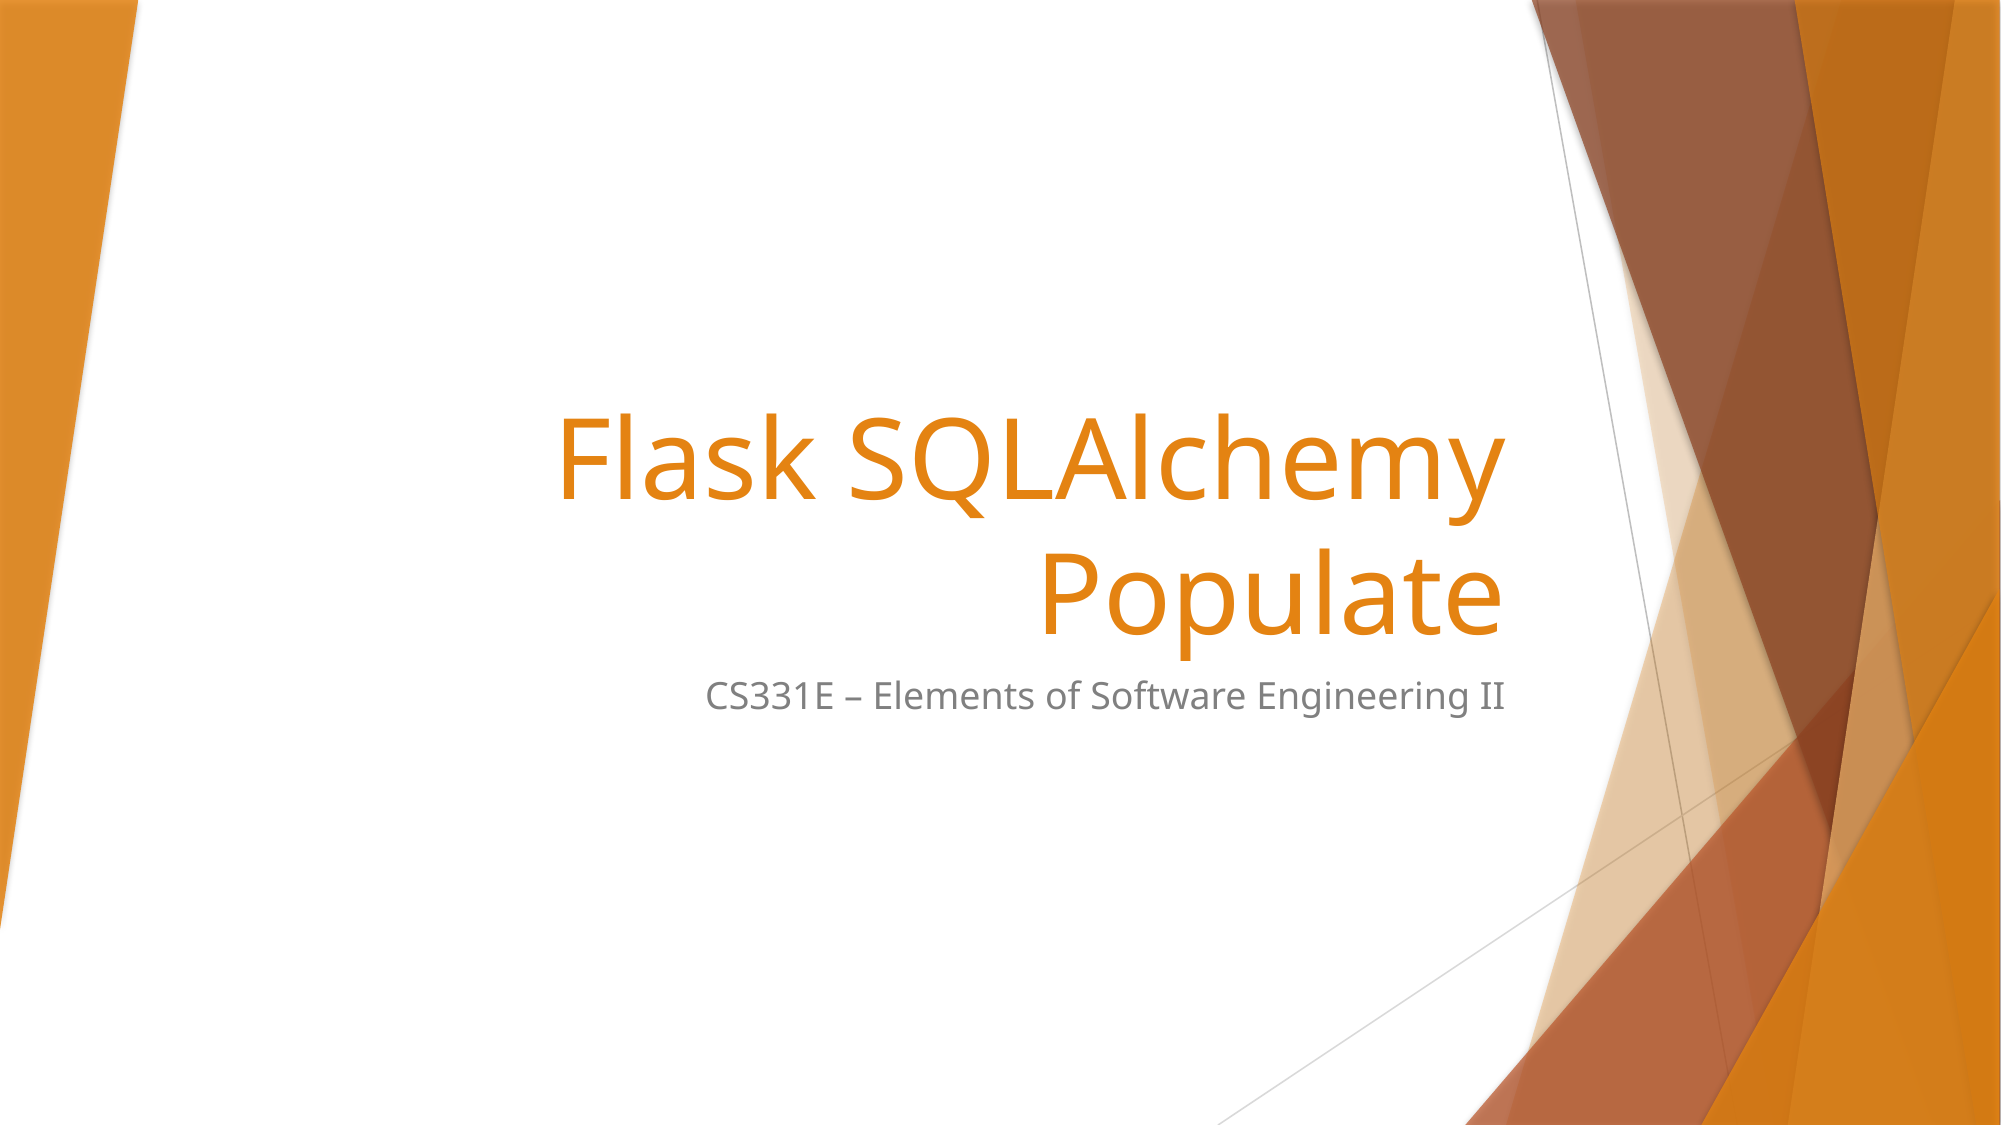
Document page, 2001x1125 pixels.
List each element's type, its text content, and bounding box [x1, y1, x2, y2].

title Flask SQLAlchemy Populate [247, 394, 1522, 664]
subtitle CS331E – Elements of Software Engineering II [247, 664, 1522, 845]
